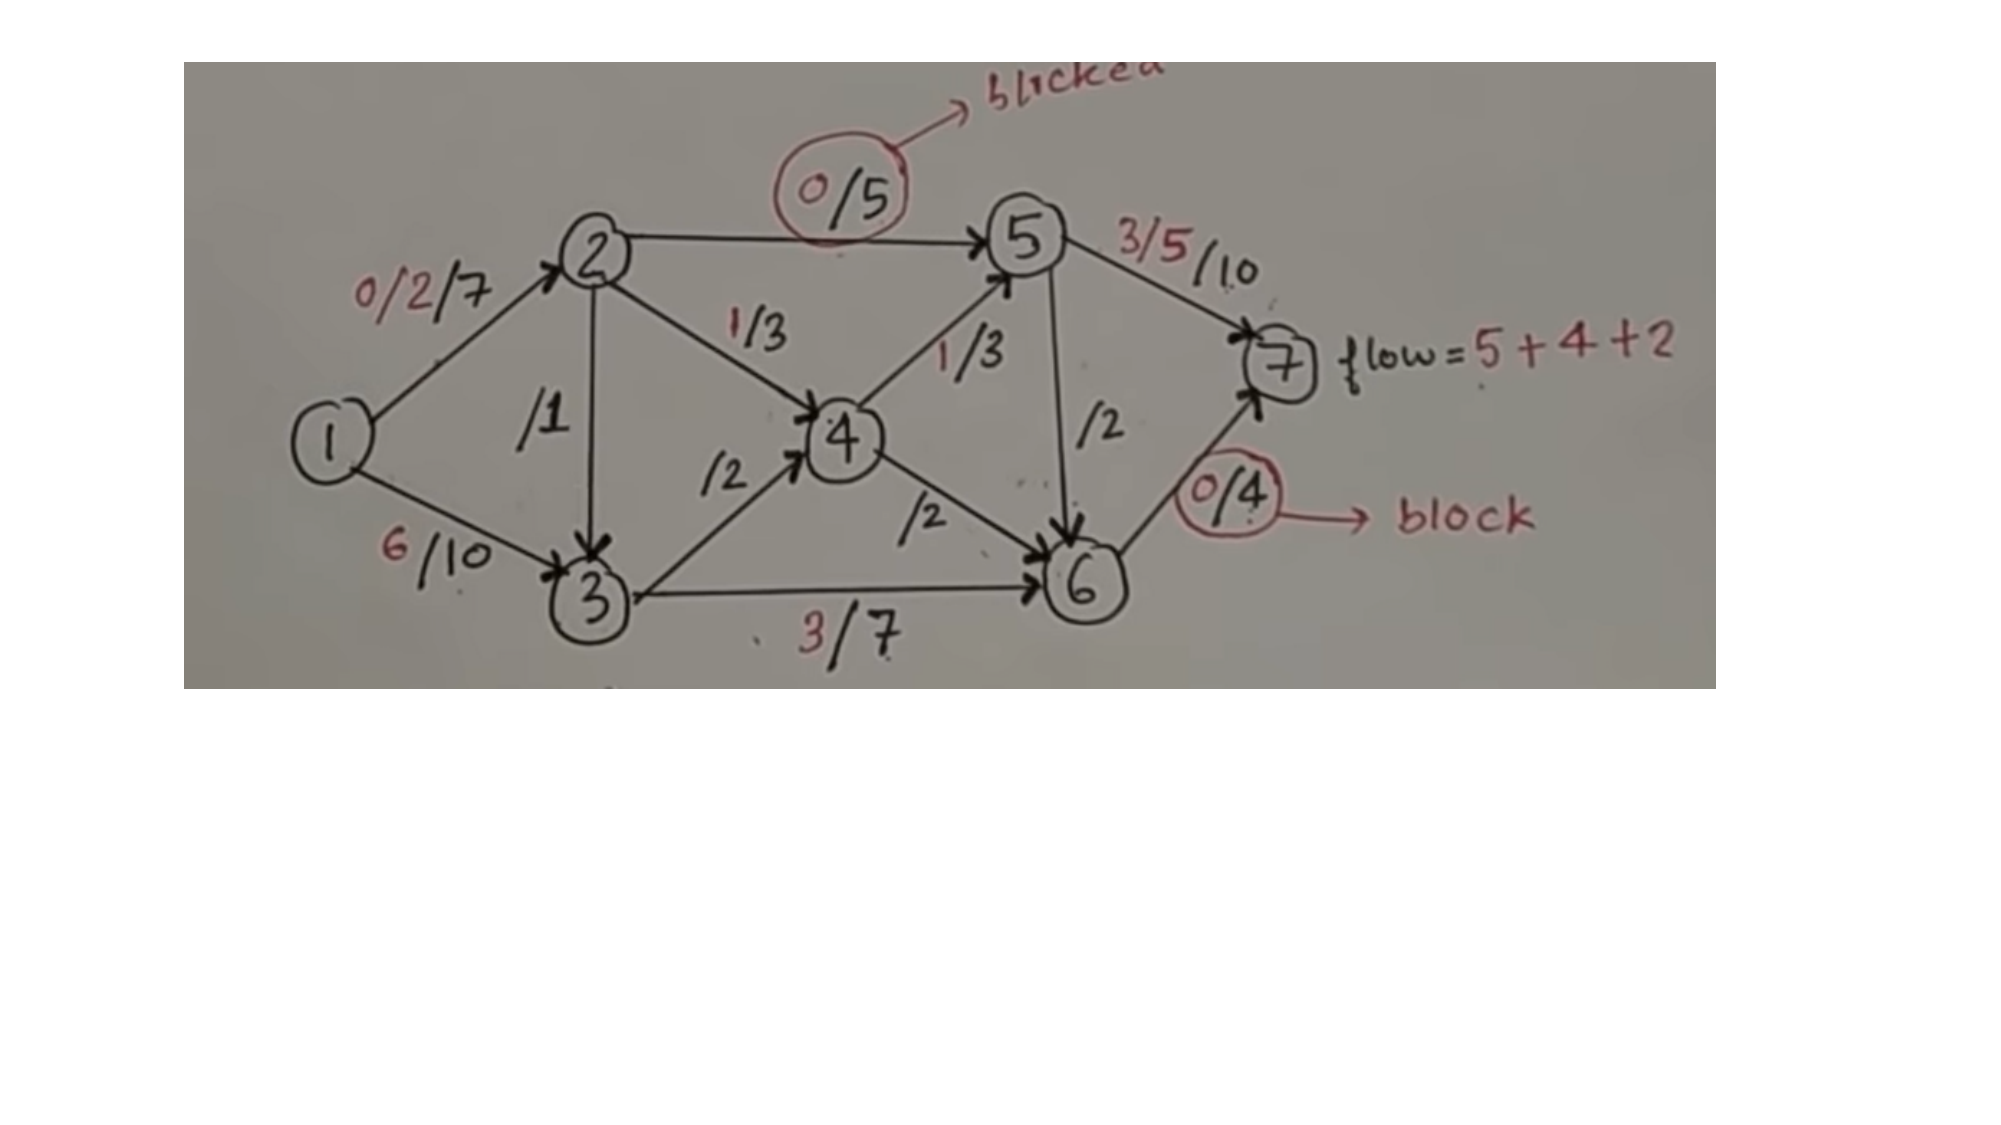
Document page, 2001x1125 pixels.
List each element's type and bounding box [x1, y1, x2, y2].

picture [184, 62, 1716, 689]
